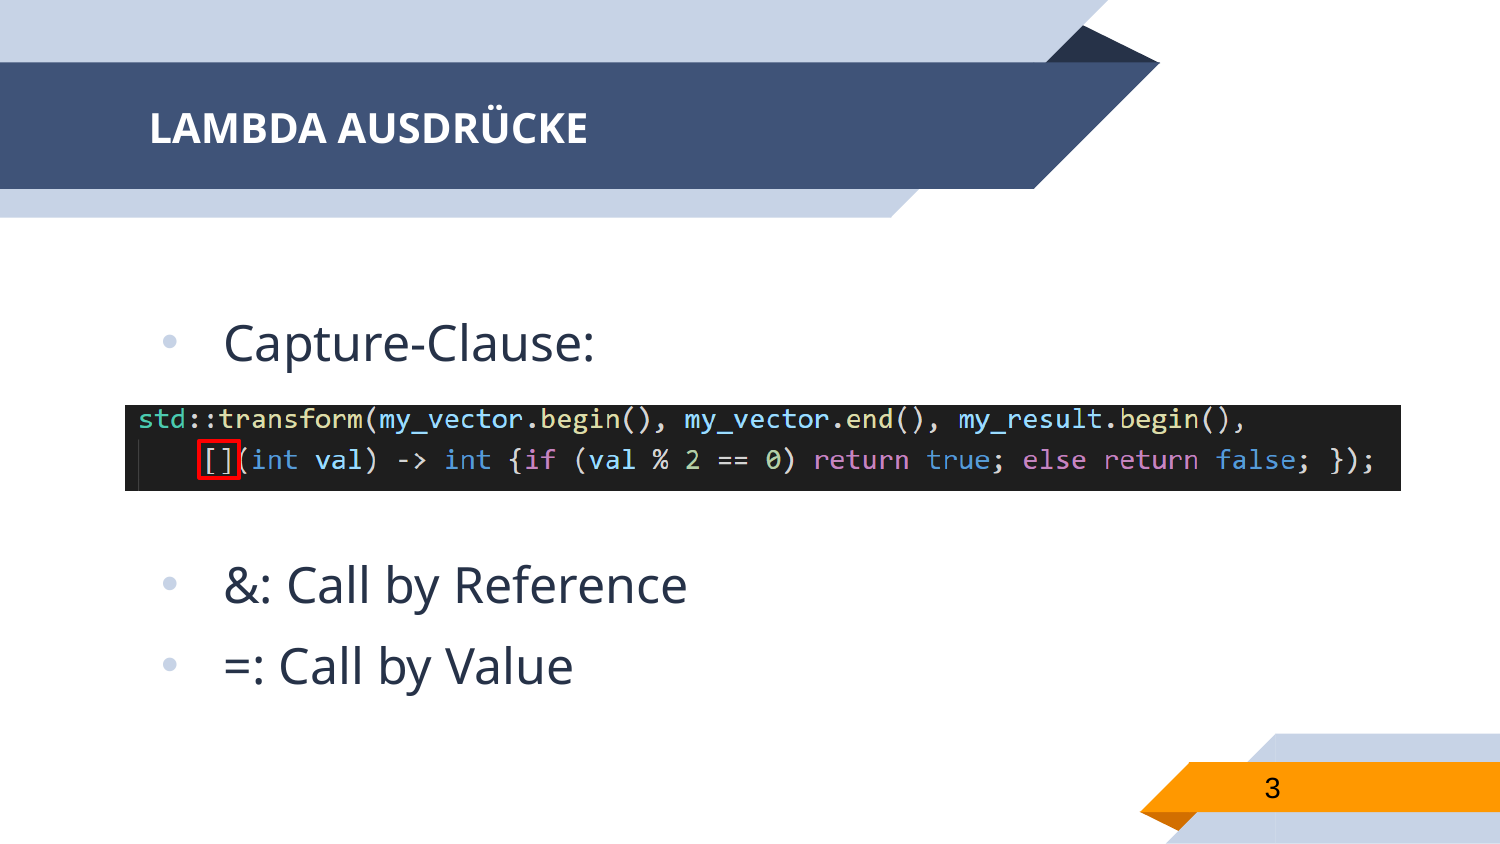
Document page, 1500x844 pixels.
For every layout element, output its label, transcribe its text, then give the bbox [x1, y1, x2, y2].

title LAMBDA AUSDRÜCKE [133, 64, 1035, 190]
slide_number 3 [1249, 760, 1494, 813]
list Capture-Clause: &: Call by Reference =: Call by Value [133, 499, 1140, 761]
list Capture-Clause: &: Call by Reference =: Call by Value [133, 244, 1140, 403]
picture [125, 405, 1401, 491]
